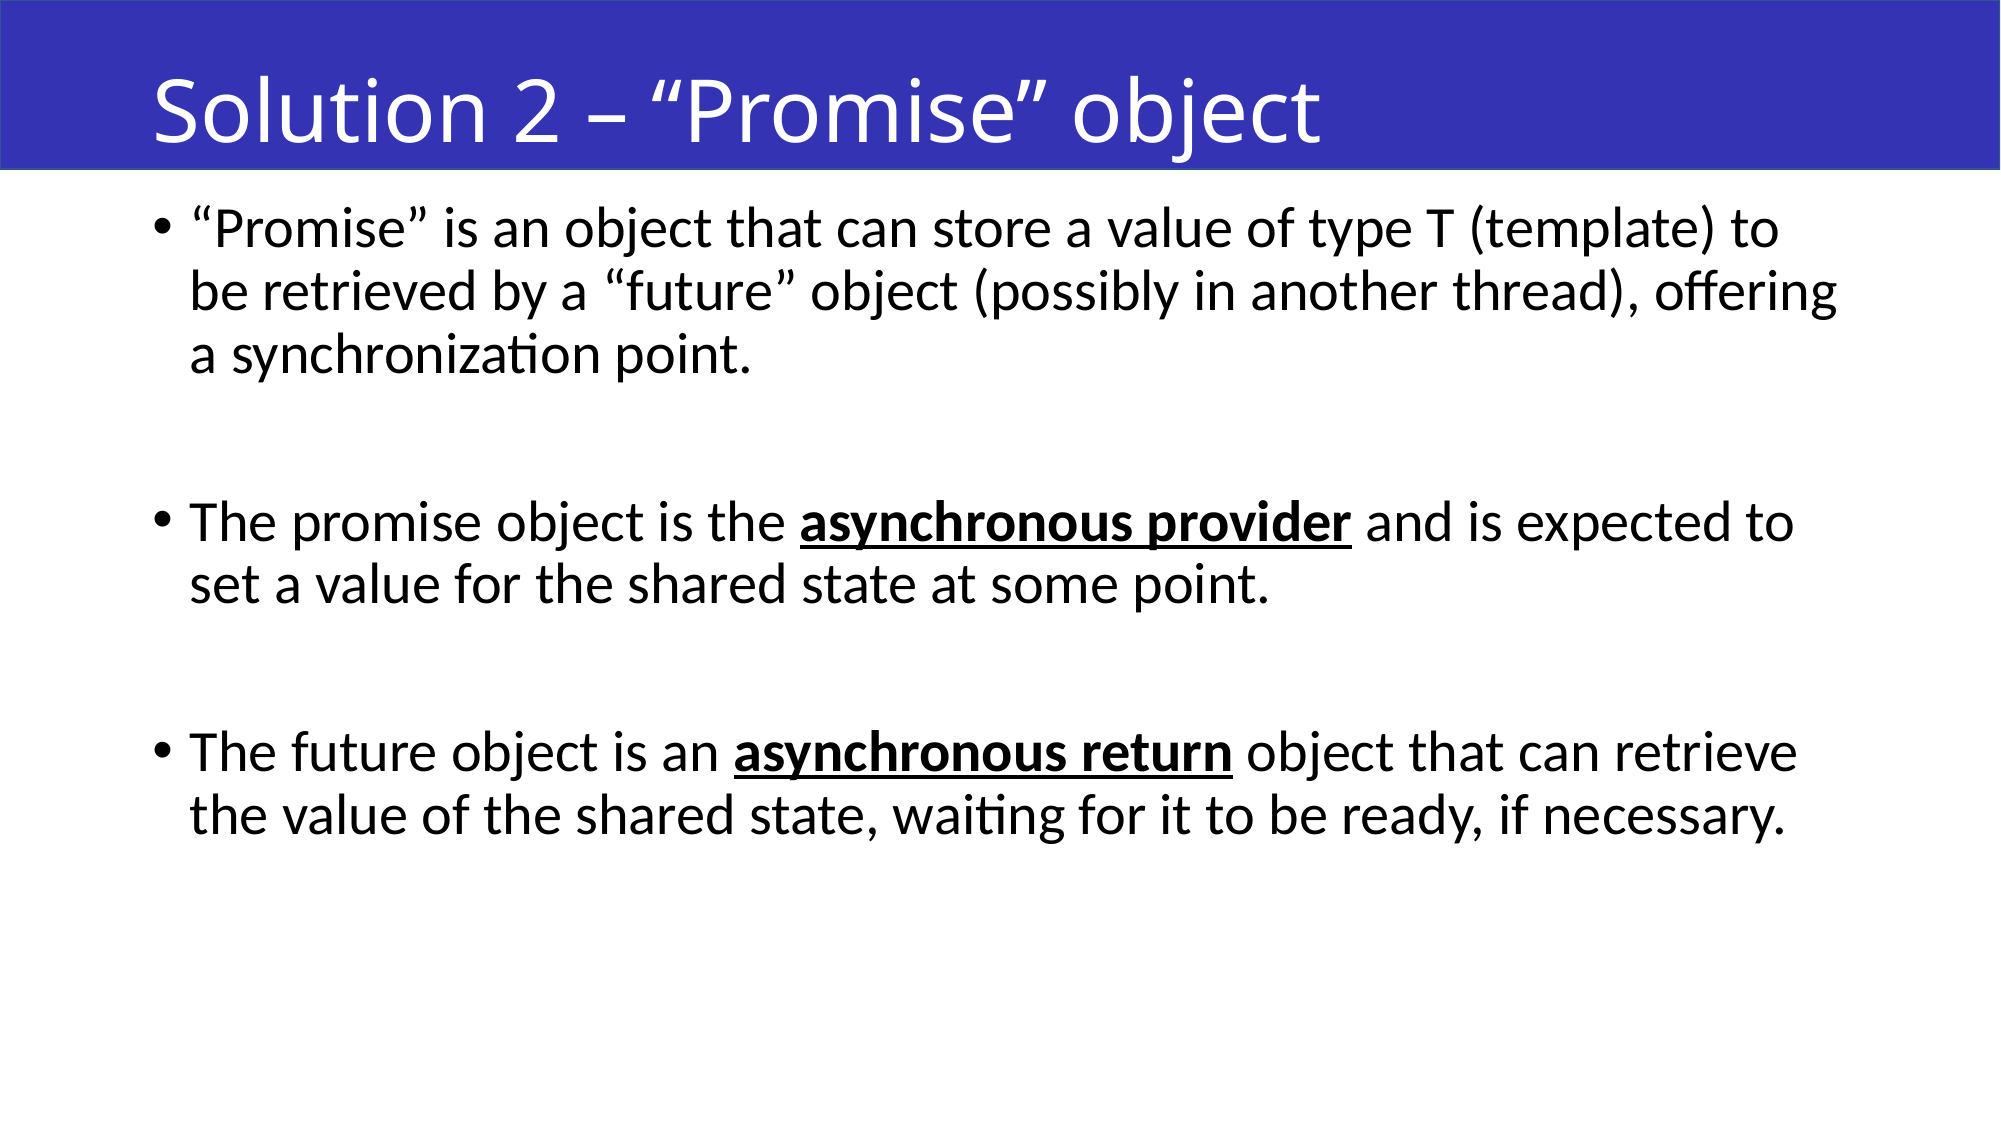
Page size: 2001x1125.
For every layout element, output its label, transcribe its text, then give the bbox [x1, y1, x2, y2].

title Solution 2 – “Promise” object [137, 59, 1863, 170]
list “Promise” is an object that can store a value of type T (template) to be retrieved by a “future” object (possibly in another thread), offering a synchronization point. The promise object is the asynchronous provider and is expected to set a value for the shared state at some point. The future object is an asynchronous return object that can retrieve the value of the shared state, waiting for it to be ready, if necessary. [137, 189, 1863, 1014]
